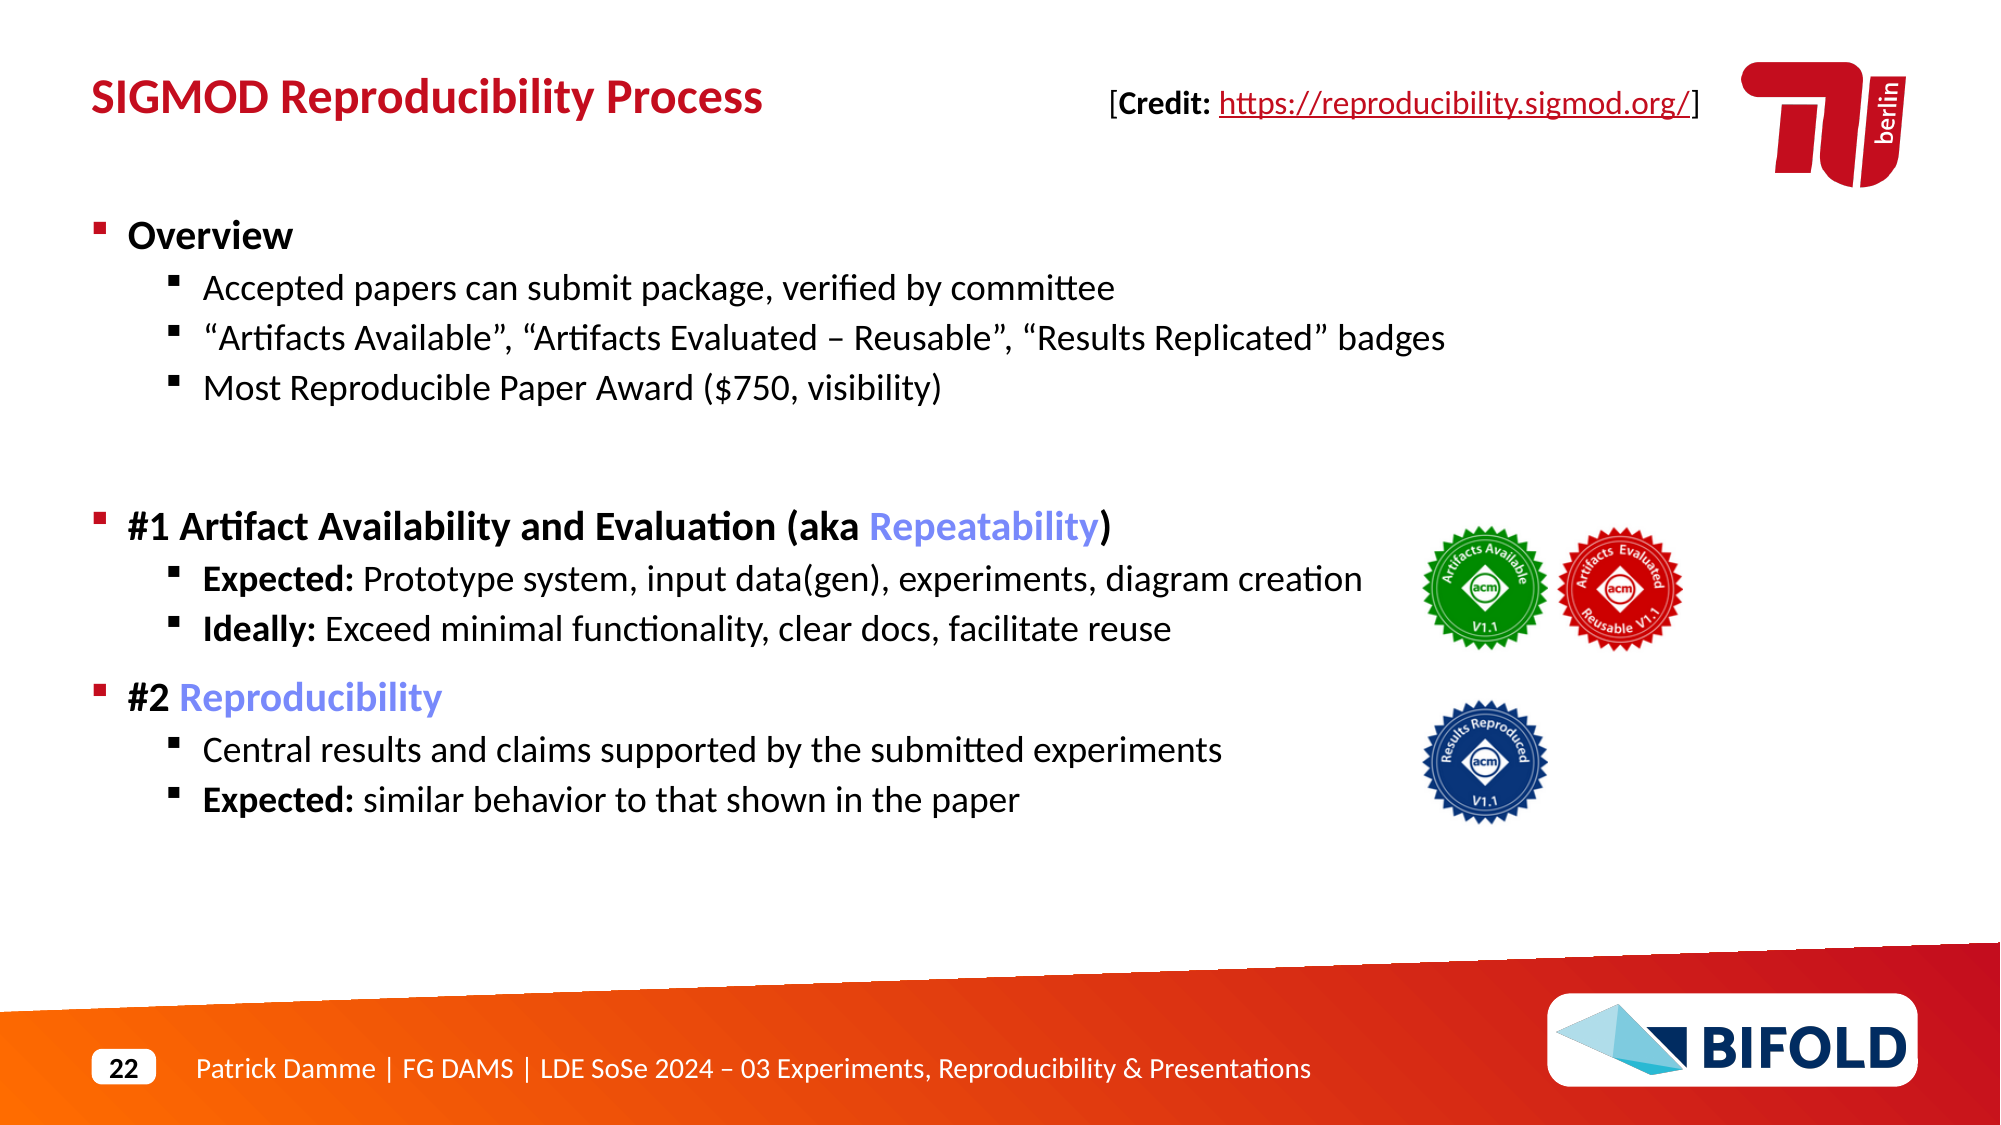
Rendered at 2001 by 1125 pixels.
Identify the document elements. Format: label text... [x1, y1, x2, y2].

list SIGMOD Reproducibility Process [91, 65, 1455, 183]
picture [1421, 523, 1548, 653]
list Overview Accepted papers can submit package, verified by committee “Artifacts Available”, “Artifacts Evaluated – Reusable”, “Results Replicated” badges Most Reproducible Paper Award ($750, visibility) #1 Artifact Availability and Evaluation (aka Repeatability) Expected: Prototype system, input data(gen), experiments, diagram creation Ideally: Exceed minimal functionality, clear docs, facilitate reuse #2 Reproducibility Central results and claims supported by the submitted experiments Expected: similar behavior to that shown in the paper [90, 208, 1908, 948]
text_box [Credit: https://reproducibility.sigmod.org/] [1093, 73, 1716, 129]
picture [1741, 62, 1906, 188]
picture [1421, 698, 1548, 827]
picture [1556, 523, 1683, 653]
picture [1556, 1004, 1906, 1075]
